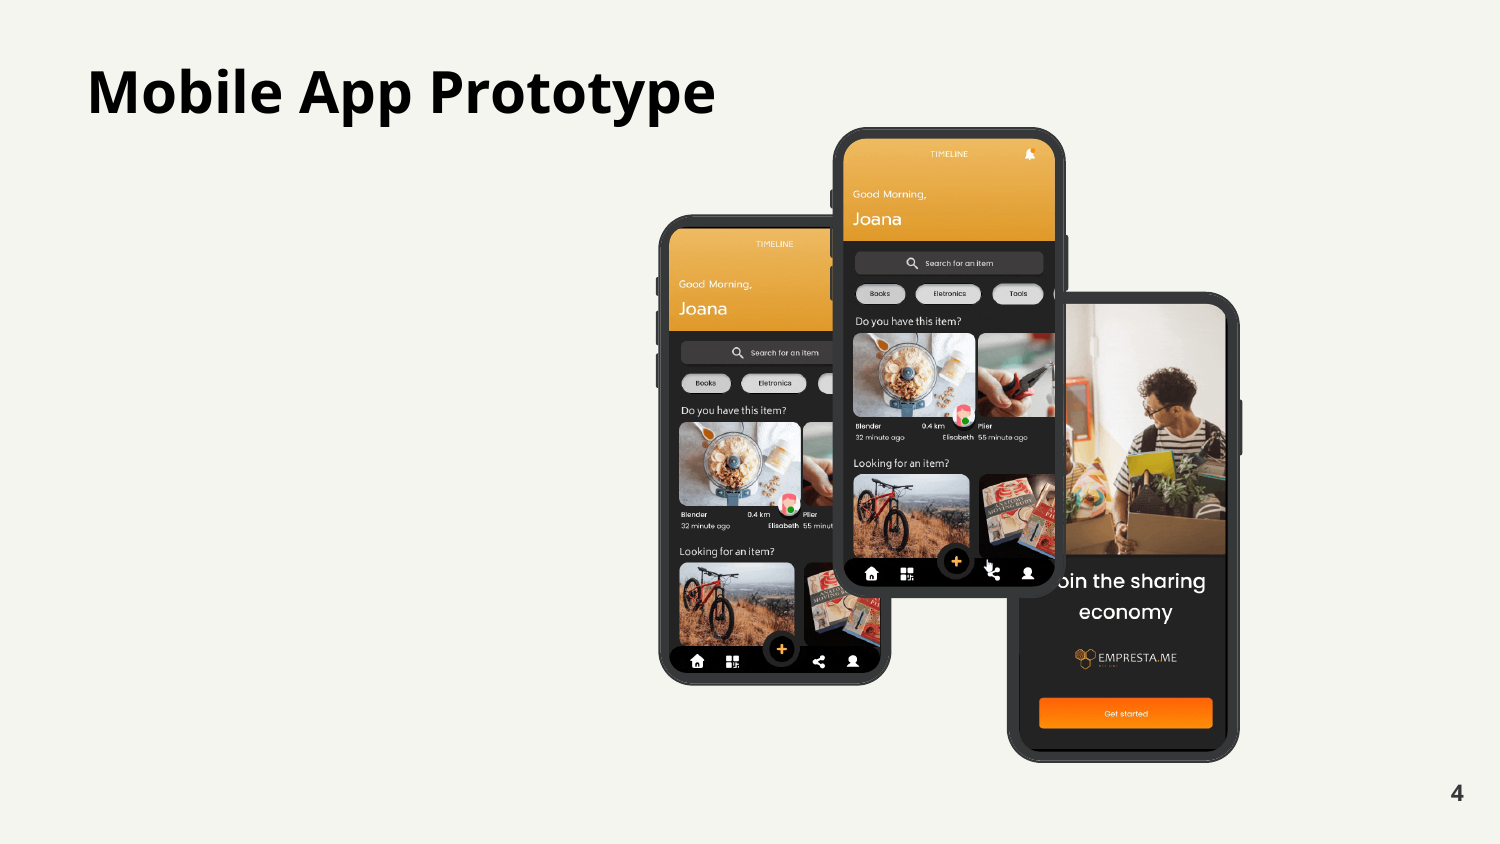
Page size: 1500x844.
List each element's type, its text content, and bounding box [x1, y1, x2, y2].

picture [668, 226, 881, 674]
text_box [829, 126, 1069, 599]
text_box Mobile App Prototype [71, 39, 1006, 140]
picture [1019, 303, 1228, 752]
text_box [1003, 291, 1243, 764]
slide_number ‹#› [1374, 779, 1464, 809]
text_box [655, 214, 895, 686]
picture [843, 138, 1056, 587]
